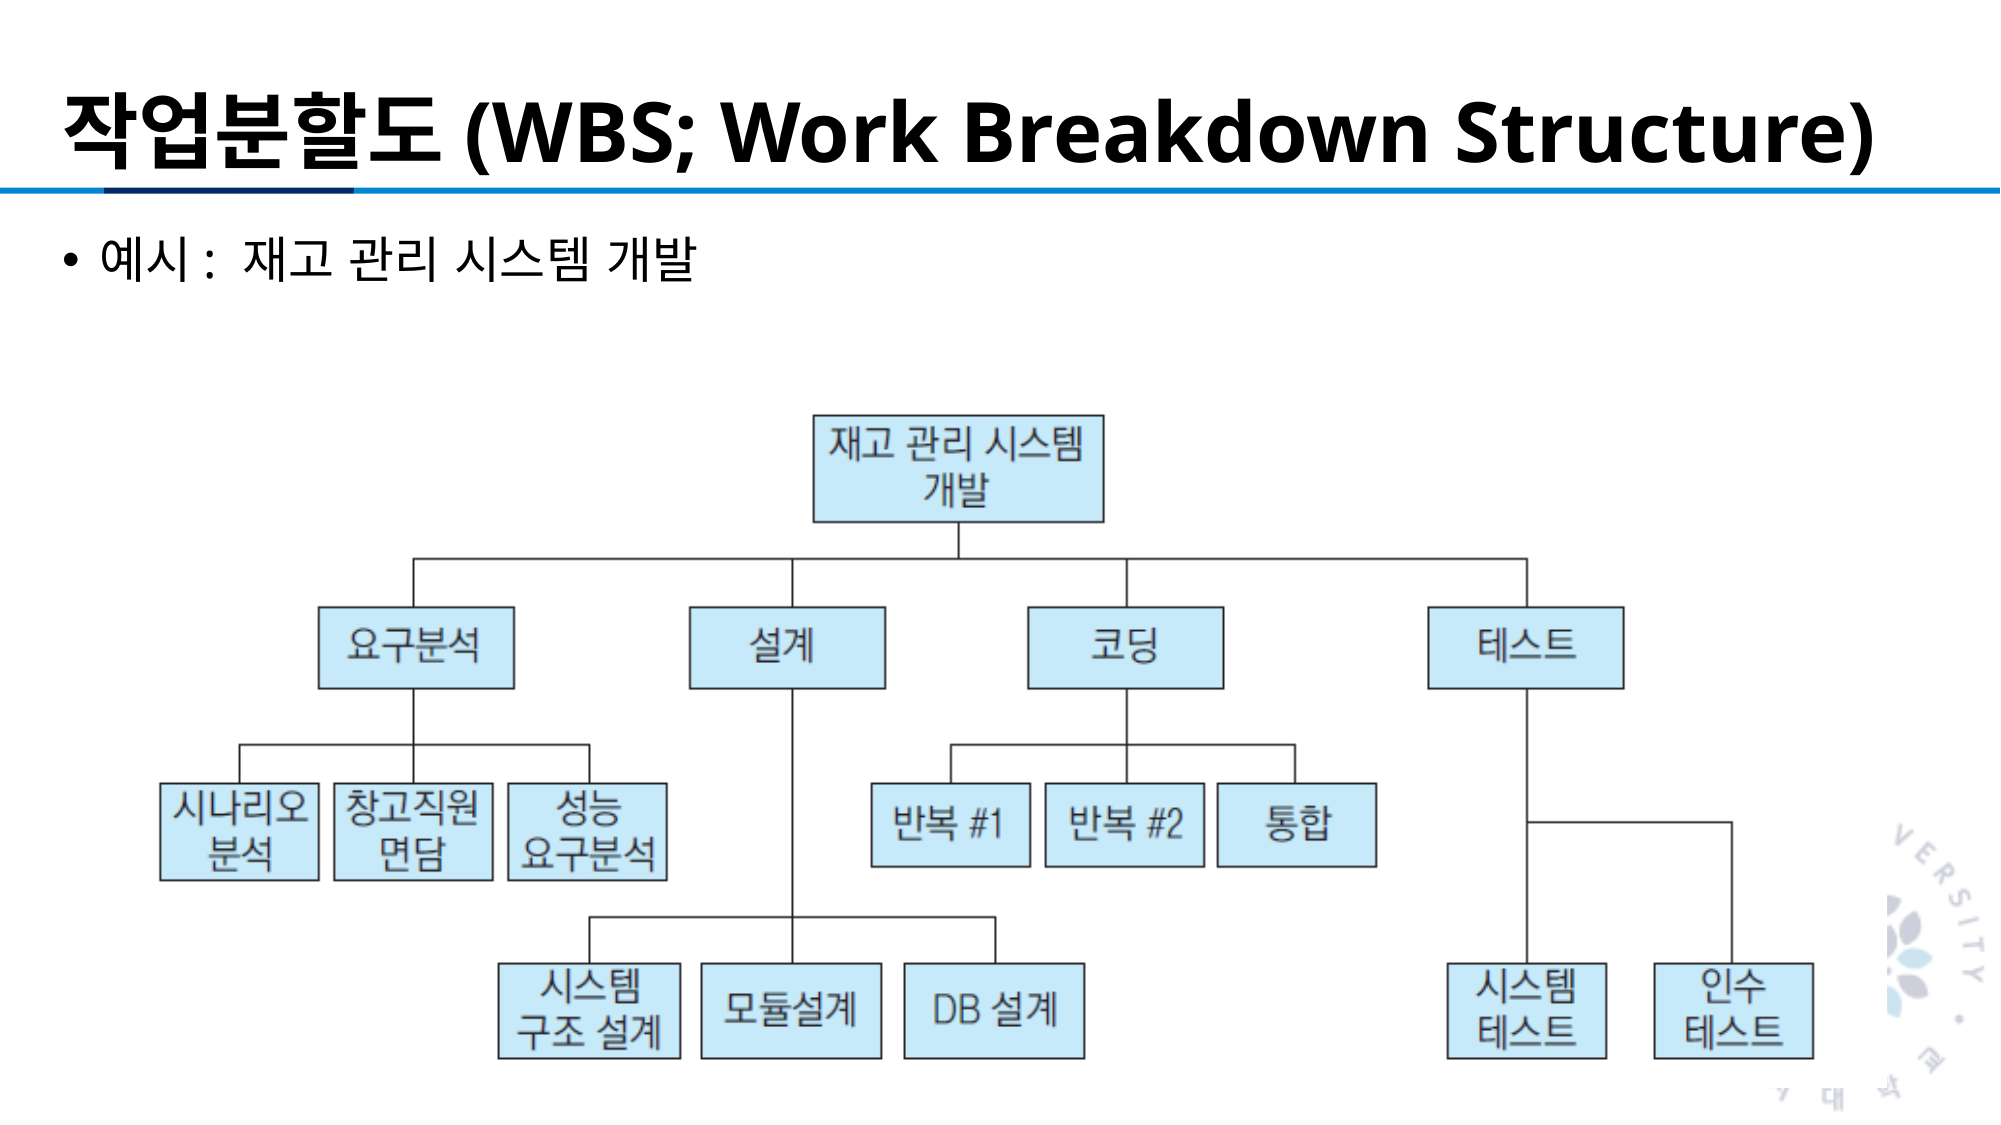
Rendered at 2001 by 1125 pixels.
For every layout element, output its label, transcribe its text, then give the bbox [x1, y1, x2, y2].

picture [125, 326, 1888, 1088]
title 작업분할도(WBS; Work Breakdown Structure) [47, 59, 1945, 188]
list 예시: 재고 관리 시스템 개발 [47, 203, 1945, 1088]
